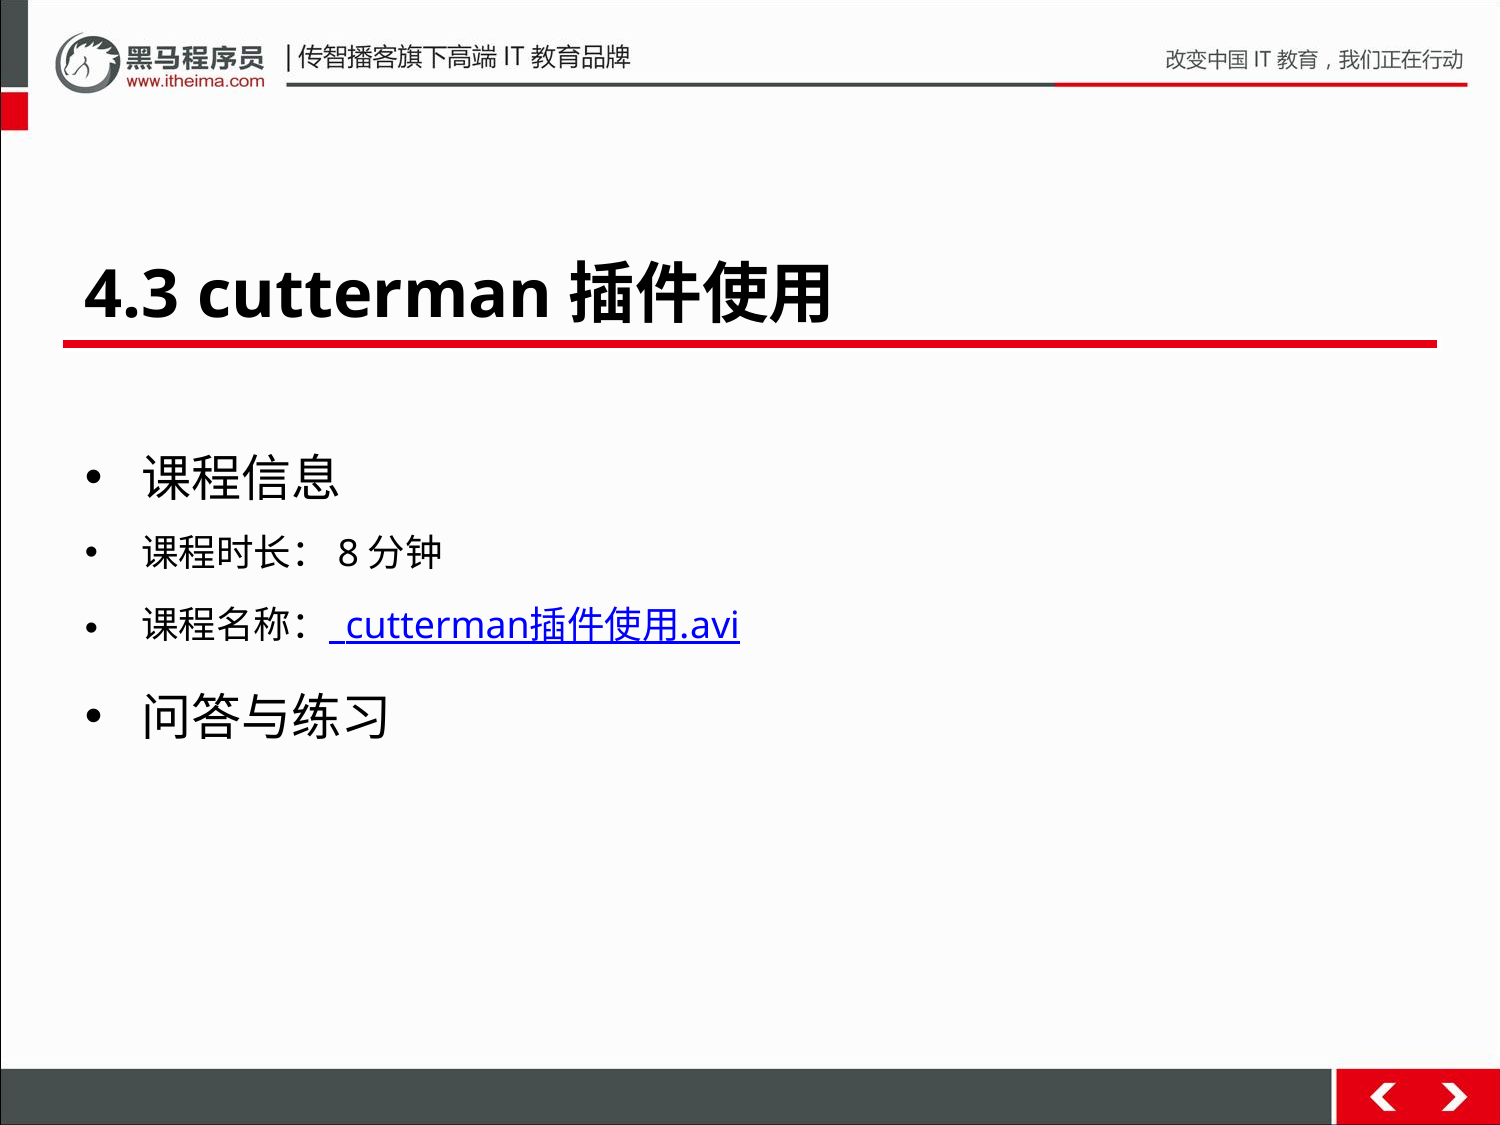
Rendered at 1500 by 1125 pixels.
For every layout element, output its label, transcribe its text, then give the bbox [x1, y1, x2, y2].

text_box 4.3 cutterman插件使用 [70, 243, 1382, 339]
picture [0, 0, 1500, 1125]
text_box 课程信息 课程时长：8分钟 课程名称： cutterman插件使用.avi 问答与练习 [69, 408, 1451, 753]
